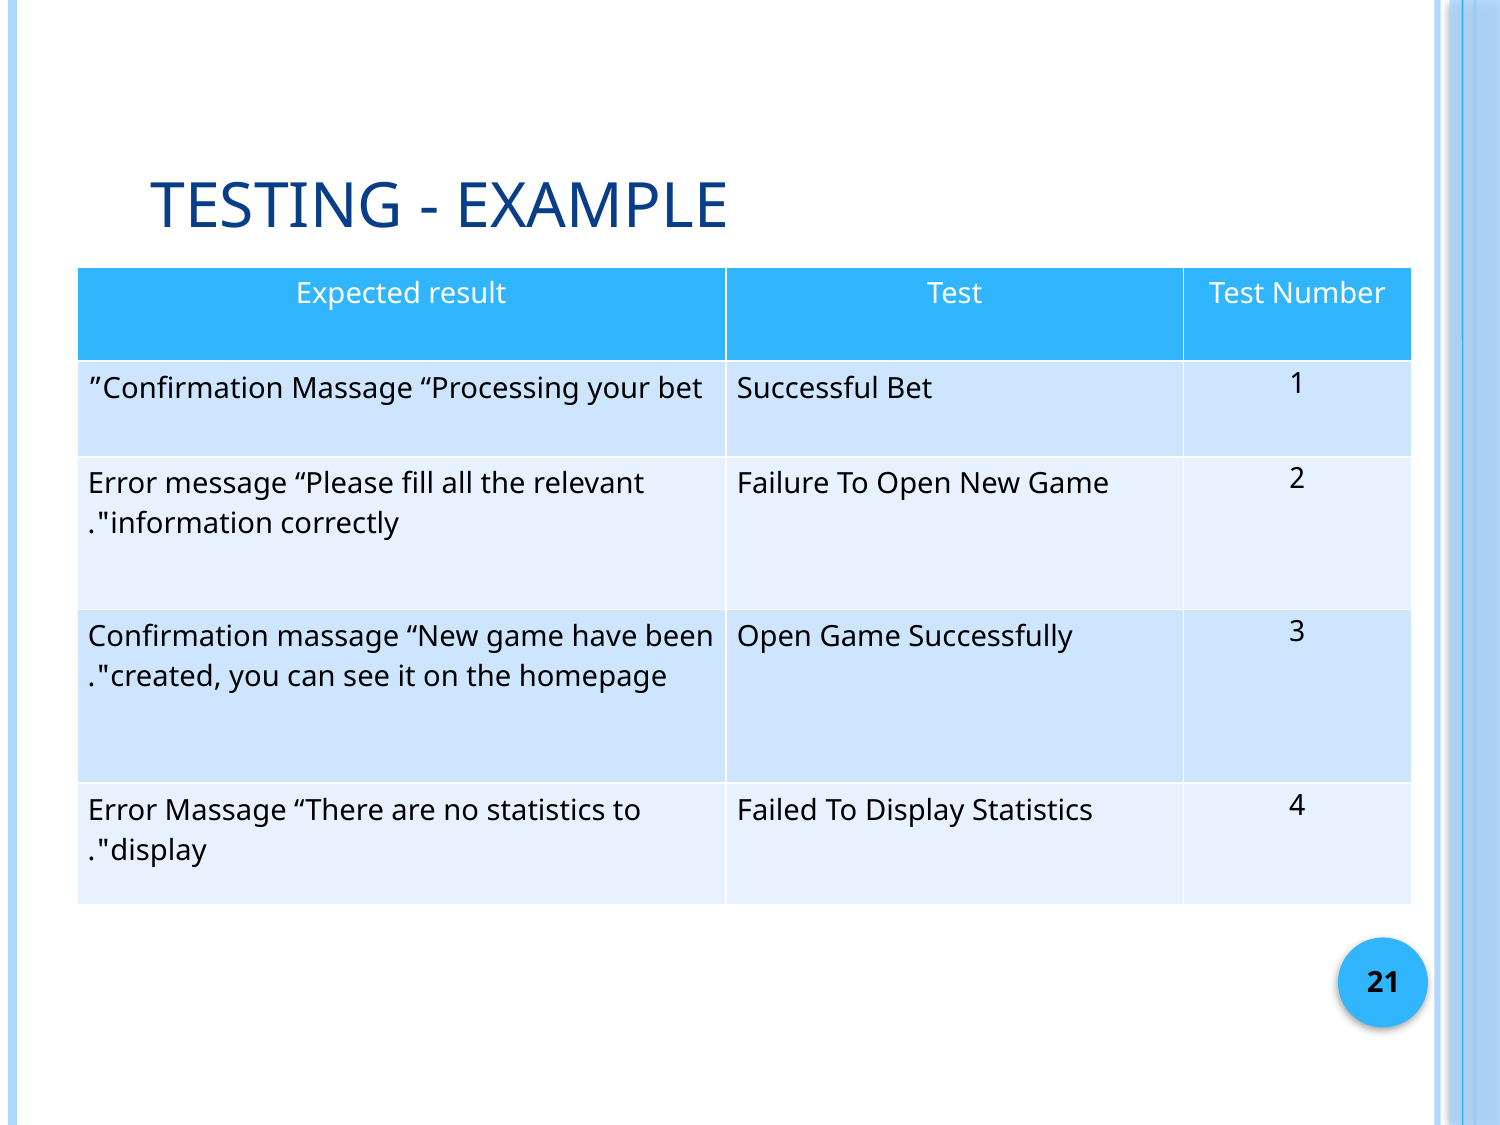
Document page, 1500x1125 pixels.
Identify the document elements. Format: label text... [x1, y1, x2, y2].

table_header Test Number [1184, 268, 1411, 360]
table_header Expected result [78, 268, 725, 360]
table_header Test [727, 268, 1183, 360]
table_cell Failure To Open New Game [727, 458, 1183, 609]
table_cell Error Massage “There are no statistics to display". [78, 784, 725, 904]
table_cell Successful Bet [727, 362, 1183, 456]
table_cell Confirmation Massage “Processing your bet” [78, 362, 725, 456]
table_cell 2 [1184, 458, 1411, 609]
table_cell Confirmation massage “New game have been created, you can see it on the homepage". [78, 610, 725, 782]
table_cell 3 [1184, 610, 1411, 782]
table_cell Error message “Please fill all the relevant information correctly". [78, 458, 725, 609]
slide_number 21 [1333, 940, 1434, 1027]
title Testing - example [135, 90, 1233, 248]
table_cell 1 [1184, 362, 1411, 456]
table_cell Failed To Display Statistics [727, 784, 1183, 904]
table_cell 4 [1184, 784, 1411, 904]
table_cell Open Game Successfully [727, 610, 1183, 782]
